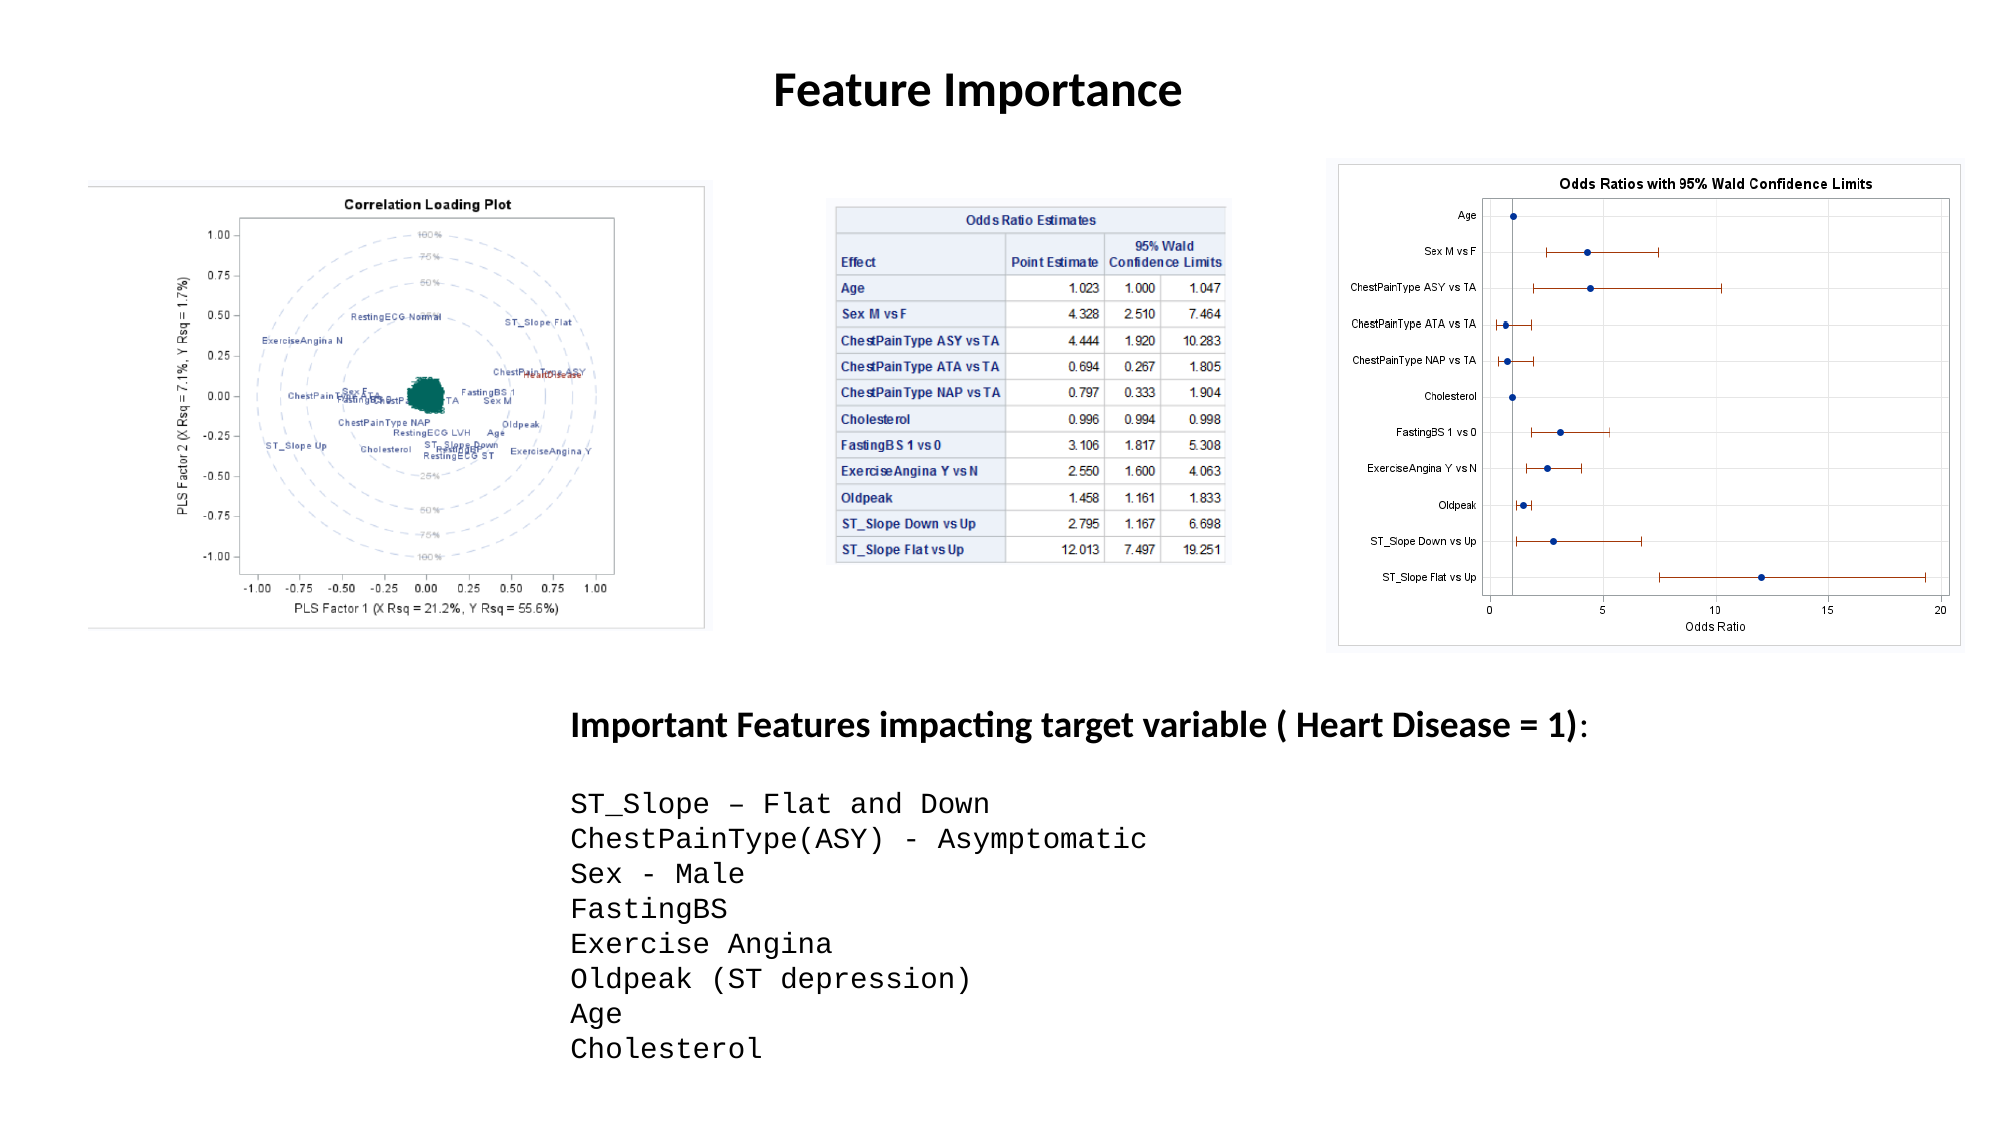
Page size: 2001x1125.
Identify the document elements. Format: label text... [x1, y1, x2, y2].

text_box Important Features impacting target variable ( Heart Disease = 1): ST_Slope – Flat and Down ChestPainType(ASY) - Asymptomatic Sex - Male FastingBS Exercise Angina Oldpeak (ST depression) Age Cholesterol [555, 692, 1640, 1072]
text_box Feature Importance [129, 49, 1828, 124]
picture [1326, 158, 1965, 653]
picture [826, 198, 1232, 565]
picture [88, 180, 713, 631]
